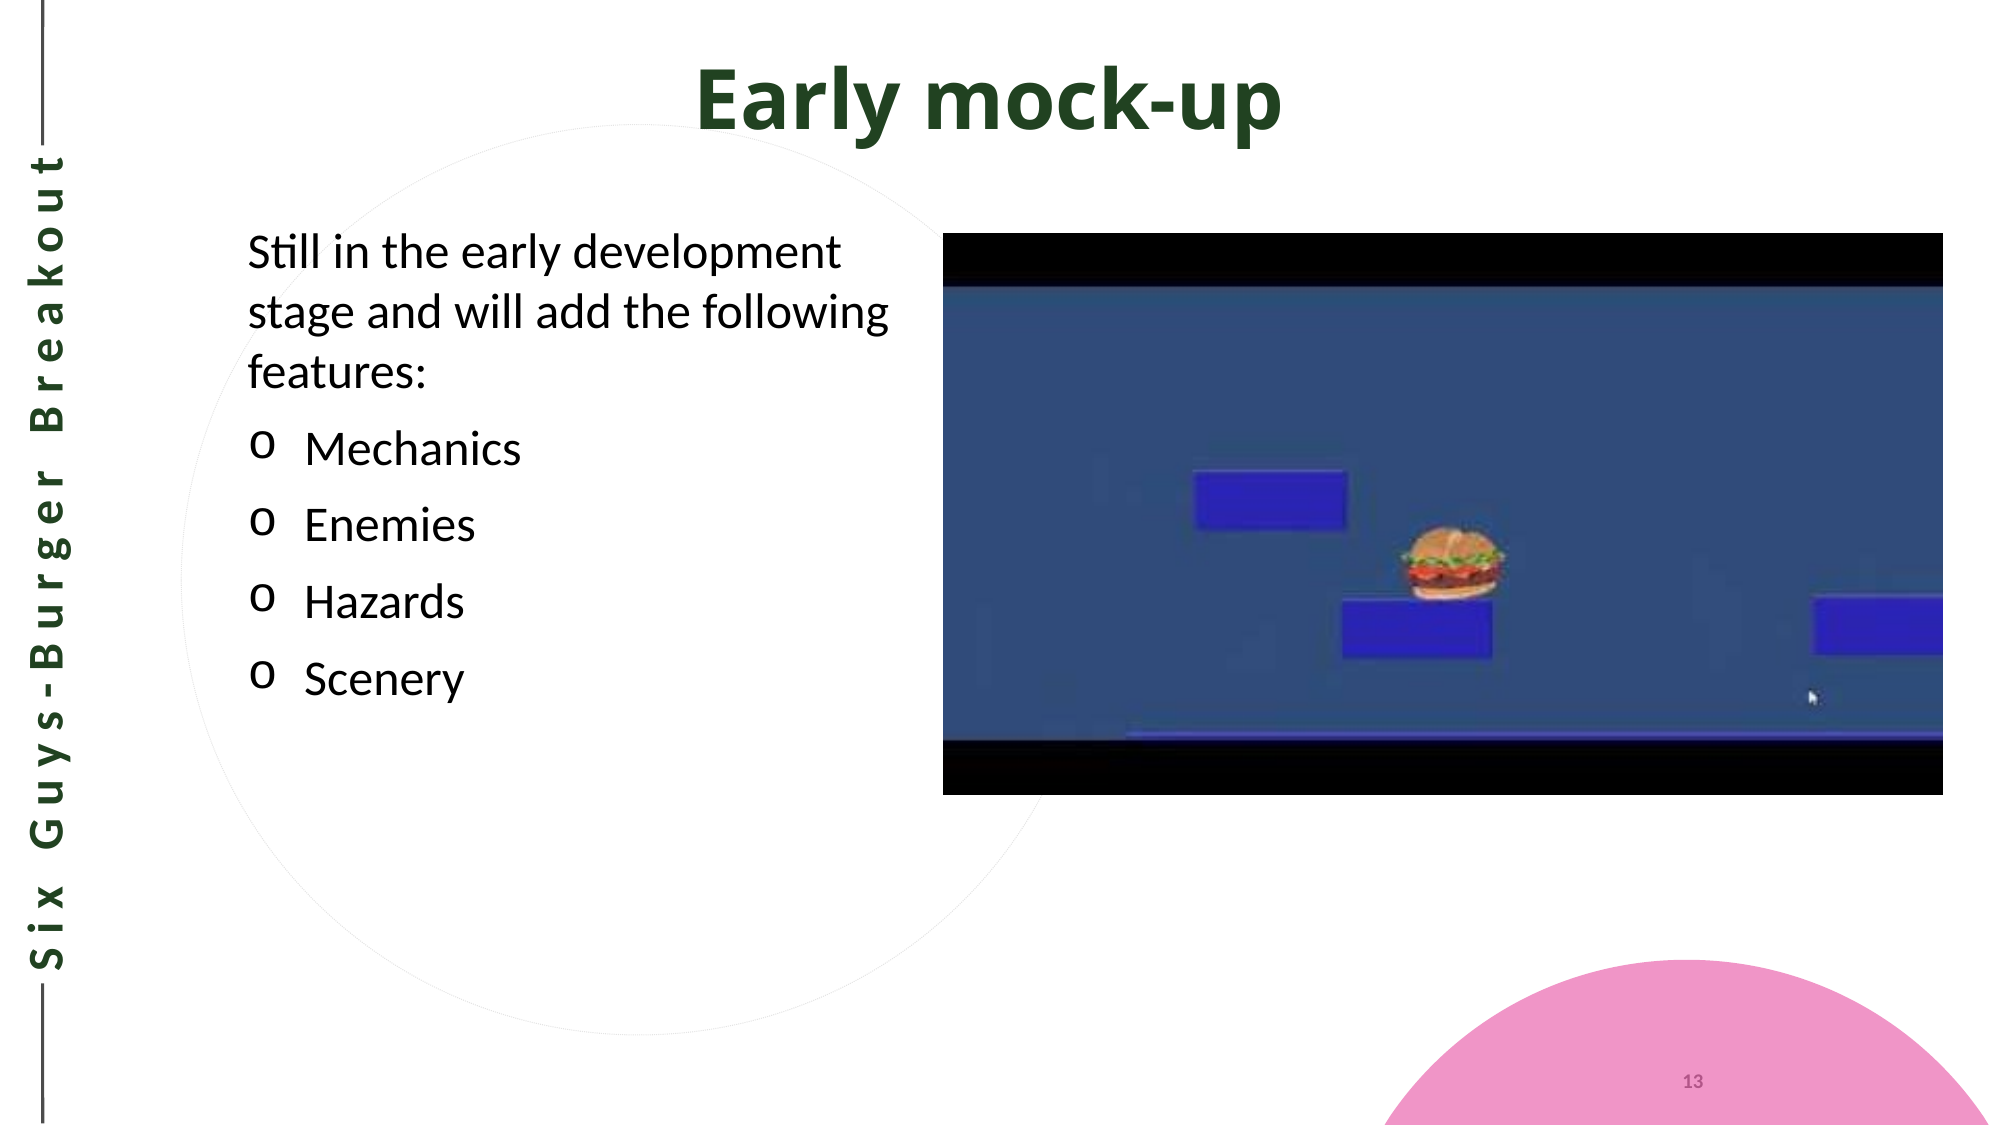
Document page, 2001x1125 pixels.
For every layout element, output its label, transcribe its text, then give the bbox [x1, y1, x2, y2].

title Early mock-up [0, 32, 2000, 148]
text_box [942, 232, 1943, 796]
text_box Still in the early development stage and will add the following features: Mechanics Enemies Hazards Scenery [233, 211, 916, 790]
